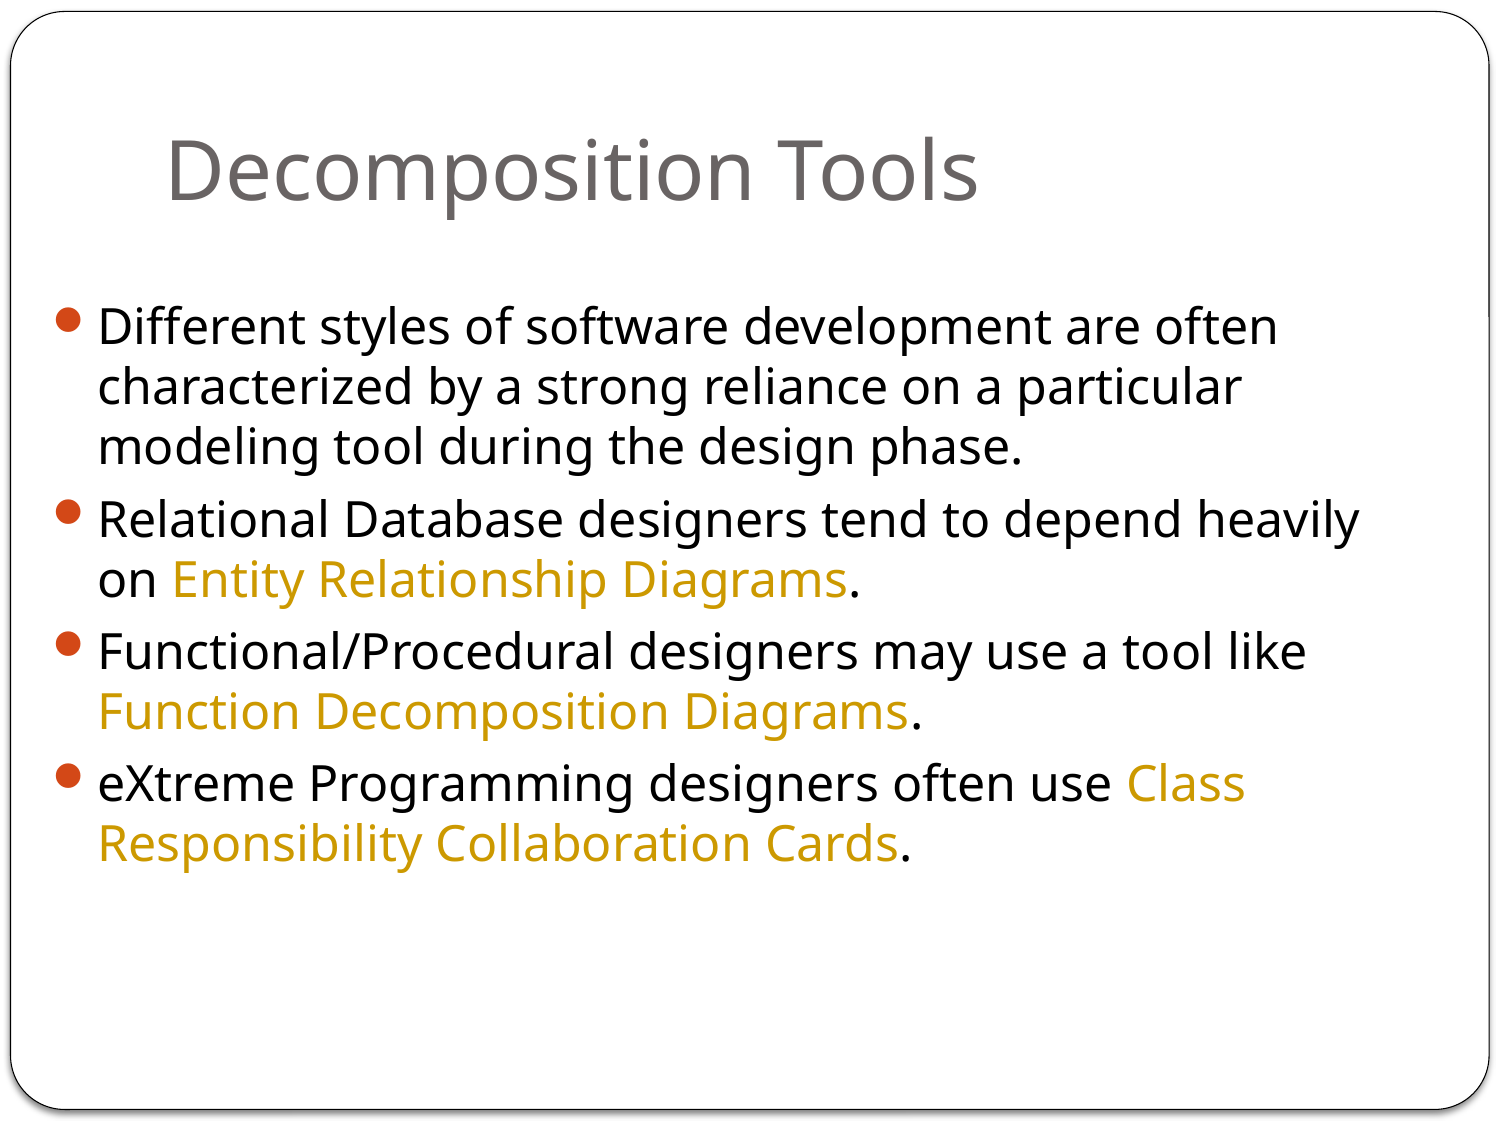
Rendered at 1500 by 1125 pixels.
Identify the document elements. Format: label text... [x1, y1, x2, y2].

title Decomposition Tools [150, 45, 1425, 233]
list Different styles of software development are often characterized by a strong reliance on a particular modeling tool during the design phase. Relational Database designers tend to depend heavily on Entity Relationship Diagrams. Functional/Procedural designers may use a tool like Function Decomposition Diagrams. eXtreme Programming designers often use Class Responsibility Collaboration Cards. [37, 287, 1450, 1013]
